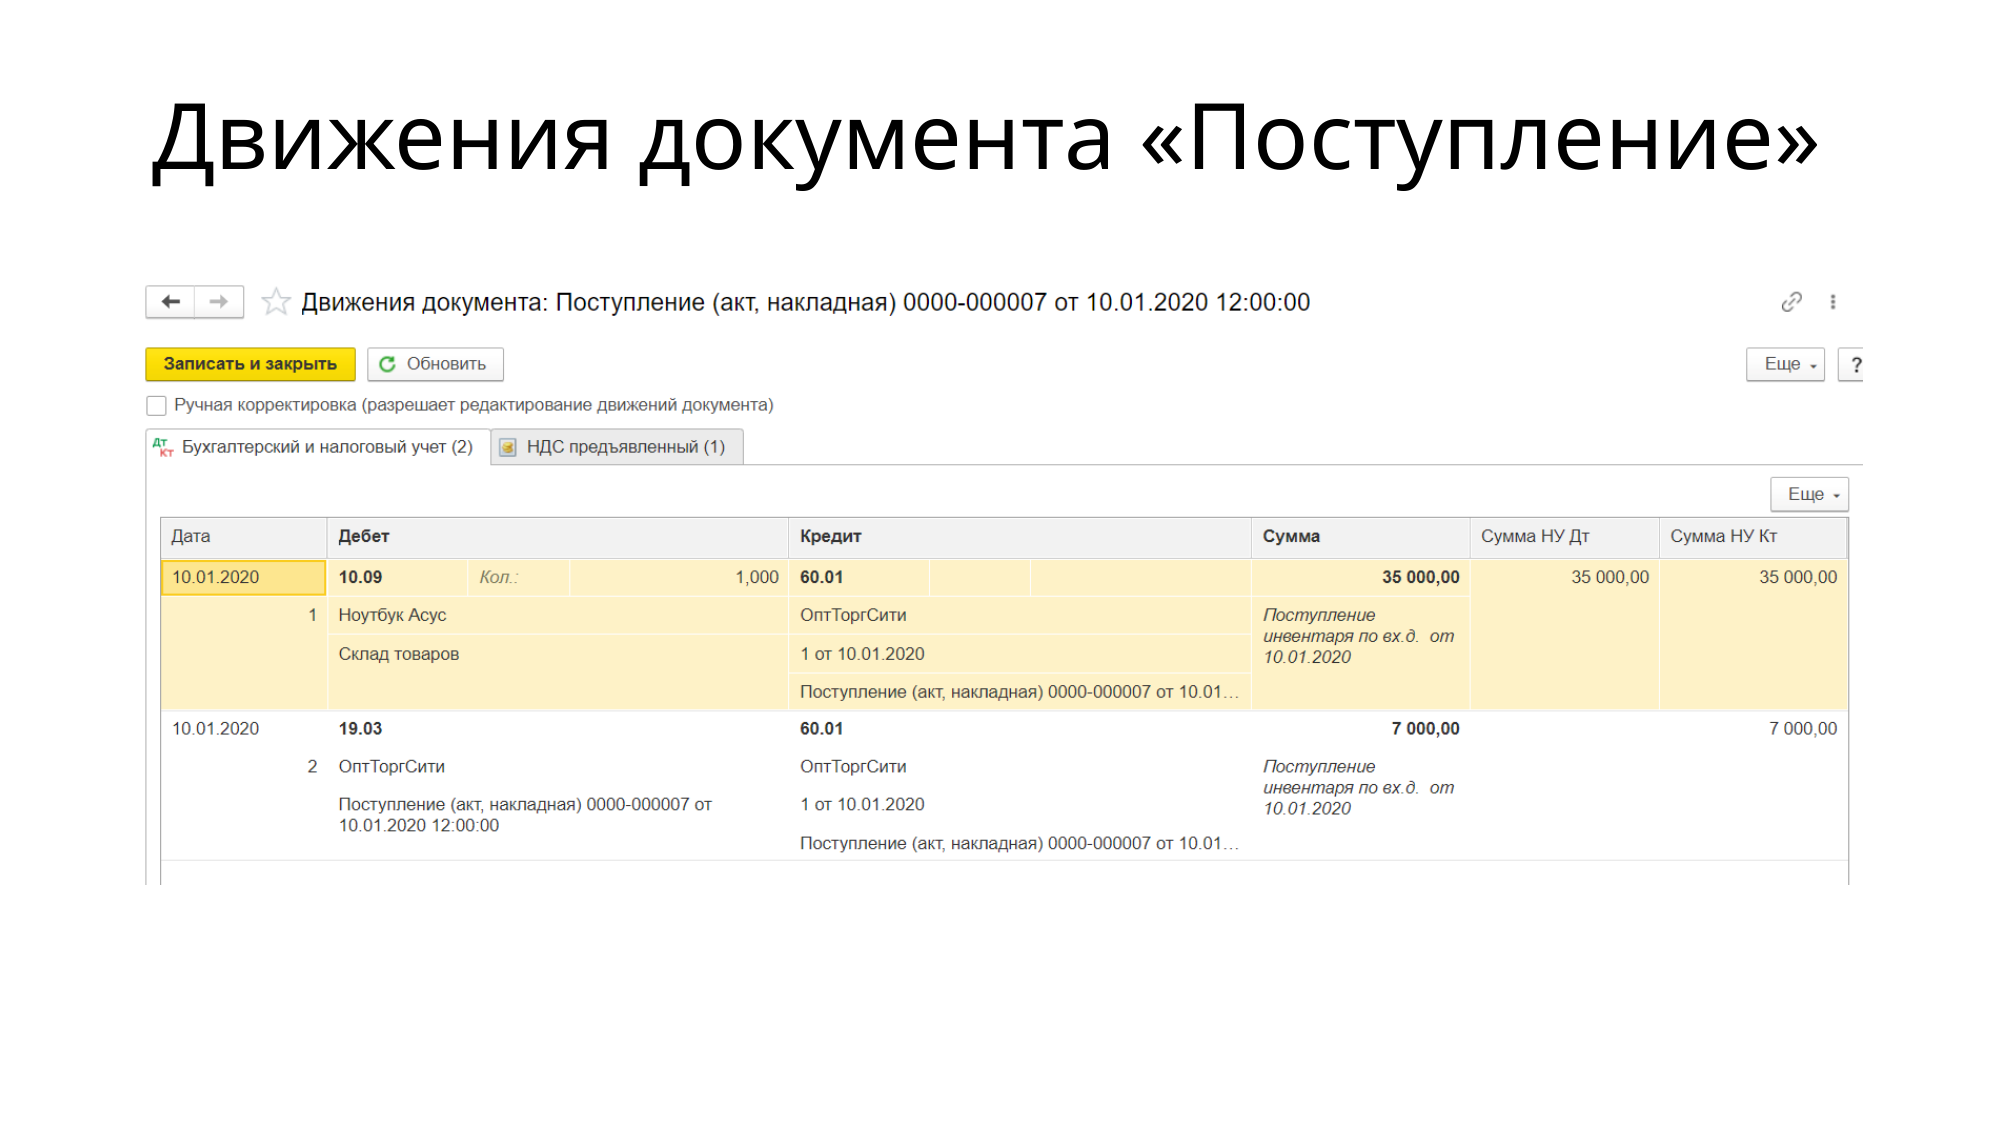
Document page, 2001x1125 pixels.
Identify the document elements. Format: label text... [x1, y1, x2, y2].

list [137, 277, 1863, 885]
title Движения документа «Поступление» [137, 30, 1863, 249]
